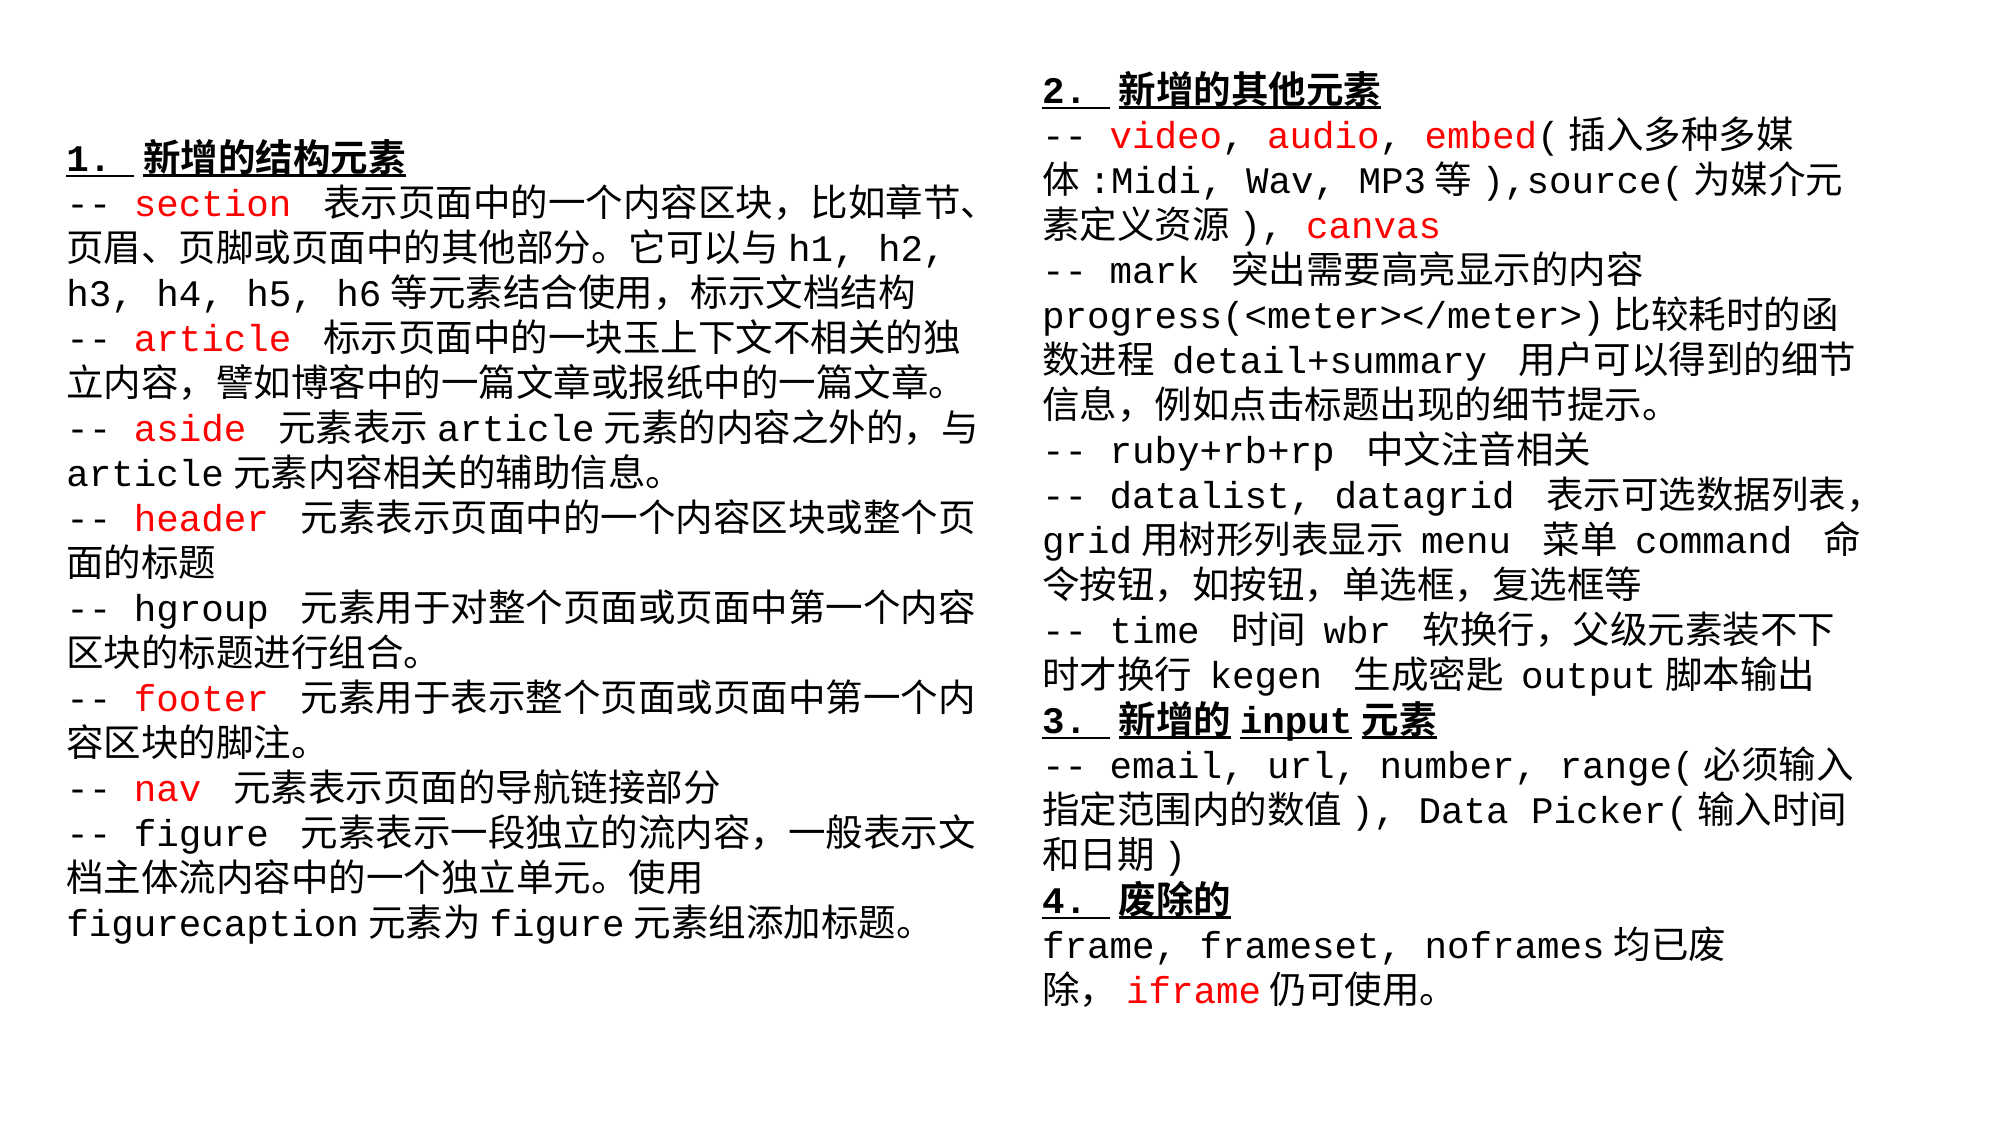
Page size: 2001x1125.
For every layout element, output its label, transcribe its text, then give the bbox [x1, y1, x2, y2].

text_box 1. 新增的结构元素 -- section 表示页面中的一个内容区块，比如章节、页眉、页脚或页面中的其他部分。它可以与h1, h2, h3, h4, h5, h6等元素结合使用，标示文档结构 -- article 标示页面中的一块玉上下文不相关的独立内容，譬如博客中的一篇文章或报纸中的一篇文章。 -- aside 元素表示article元素的内容之外的，与article元素内容相关的辅助信息。 -- header 元素表示页面中的一个内容区块或整个页面的标题 -- hgroup 元素用于对整个页面或页面中第一个内容区块的标题进行组合。 -- footer 元素用于表示整个页面或页面中第一个内容区块的脚注。 -- nav 元素表示页面的导航链接部分 -- figure 元素表示一段独立的流内容，一般表示文档主体流内容中的一个独立单元。使用figurecaption元素为figure元素组添加标题。 [51, 126, 997, 952]
text_box 2. 新增的其他元素 -- video, audio, embed(插入多种多媒体:Midi, Wav, MP3等),source(为媒介元素定义资源), canvas -- mark 突出需要高亮显示的内容 progress(<meter></meter>)比较耗时的函数进程 detail+summary 用户可以得到的细节信息，例如点击标题出现的细节提示。 -- ruby+rb+rp 中文注音相关 -- datalist, datagrid 表示可选数据列表，grid用树形列表显示 menu 菜单 command 命令按钮，如按钮，单选框，复选框等 -- time 时间 wbr 软换行，父级元素装不下时才换行 kegen 生成密匙 output脚本输出 3. 新增的input元素 -- email, url, number, range(必须输入指定范围内的数值), Data Picker(输入时间和日期) 4. 废除的 frame, frameset, noframes均已废除，iframe仍可使用。 [1027, 58, 1879, 1019]
